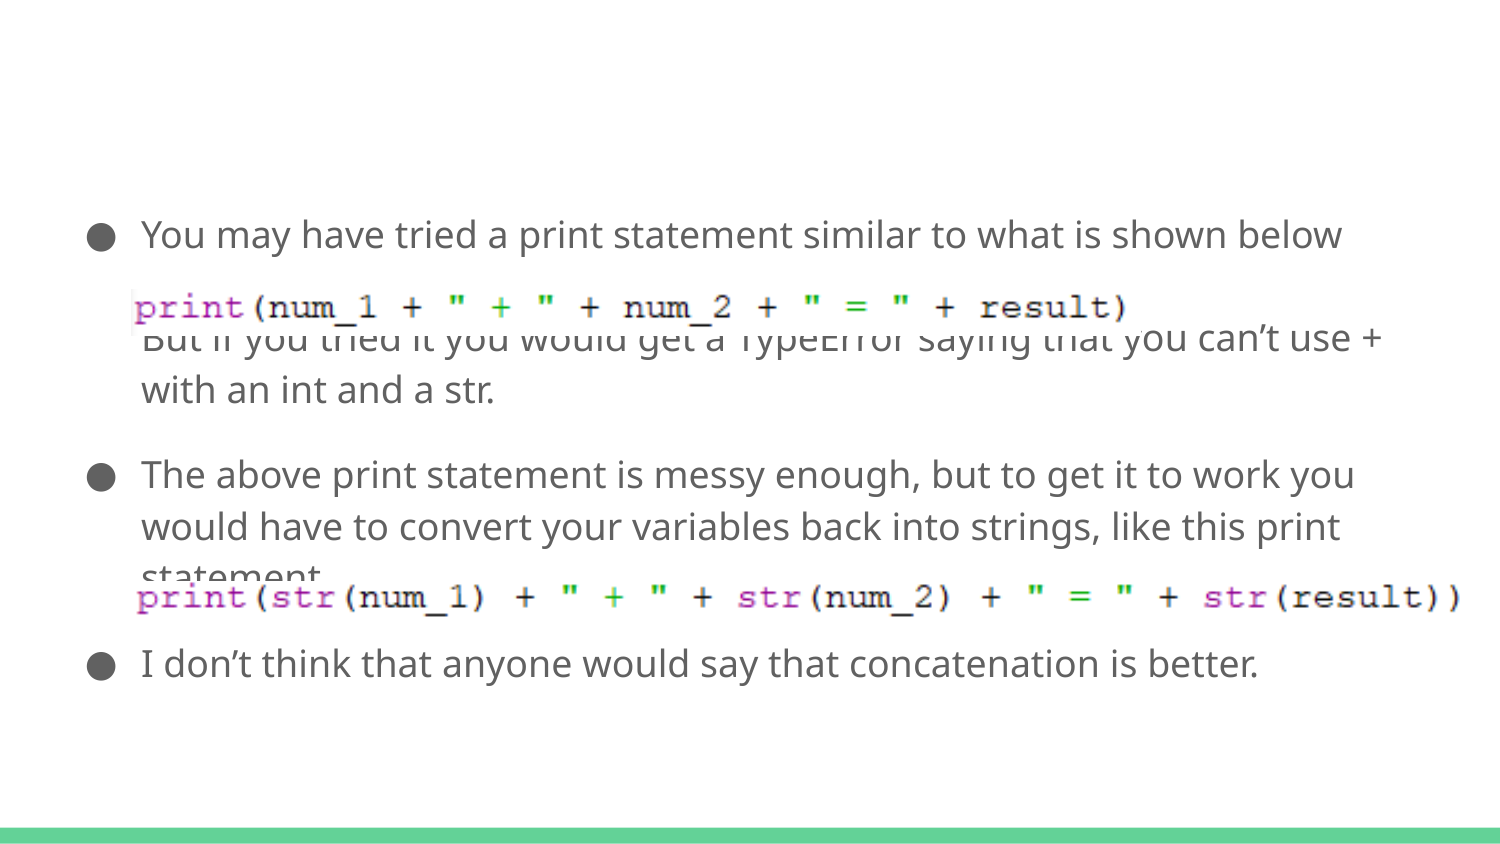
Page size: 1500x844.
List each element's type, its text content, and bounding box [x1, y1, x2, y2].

picture [131, 289, 1141, 337]
list You may have tried a print statement similar to what is shown below But if you tried it you would get a TypeError saying that you can’t use + with an int and a str. The above print statement is messy enough, but to get it to work you would have to convert your variables back into strings, like this print statement I don’t think that anyone would say that concatenation is better. [51, 189, 1449, 750]
picture [131, 581, 1471, 629]
